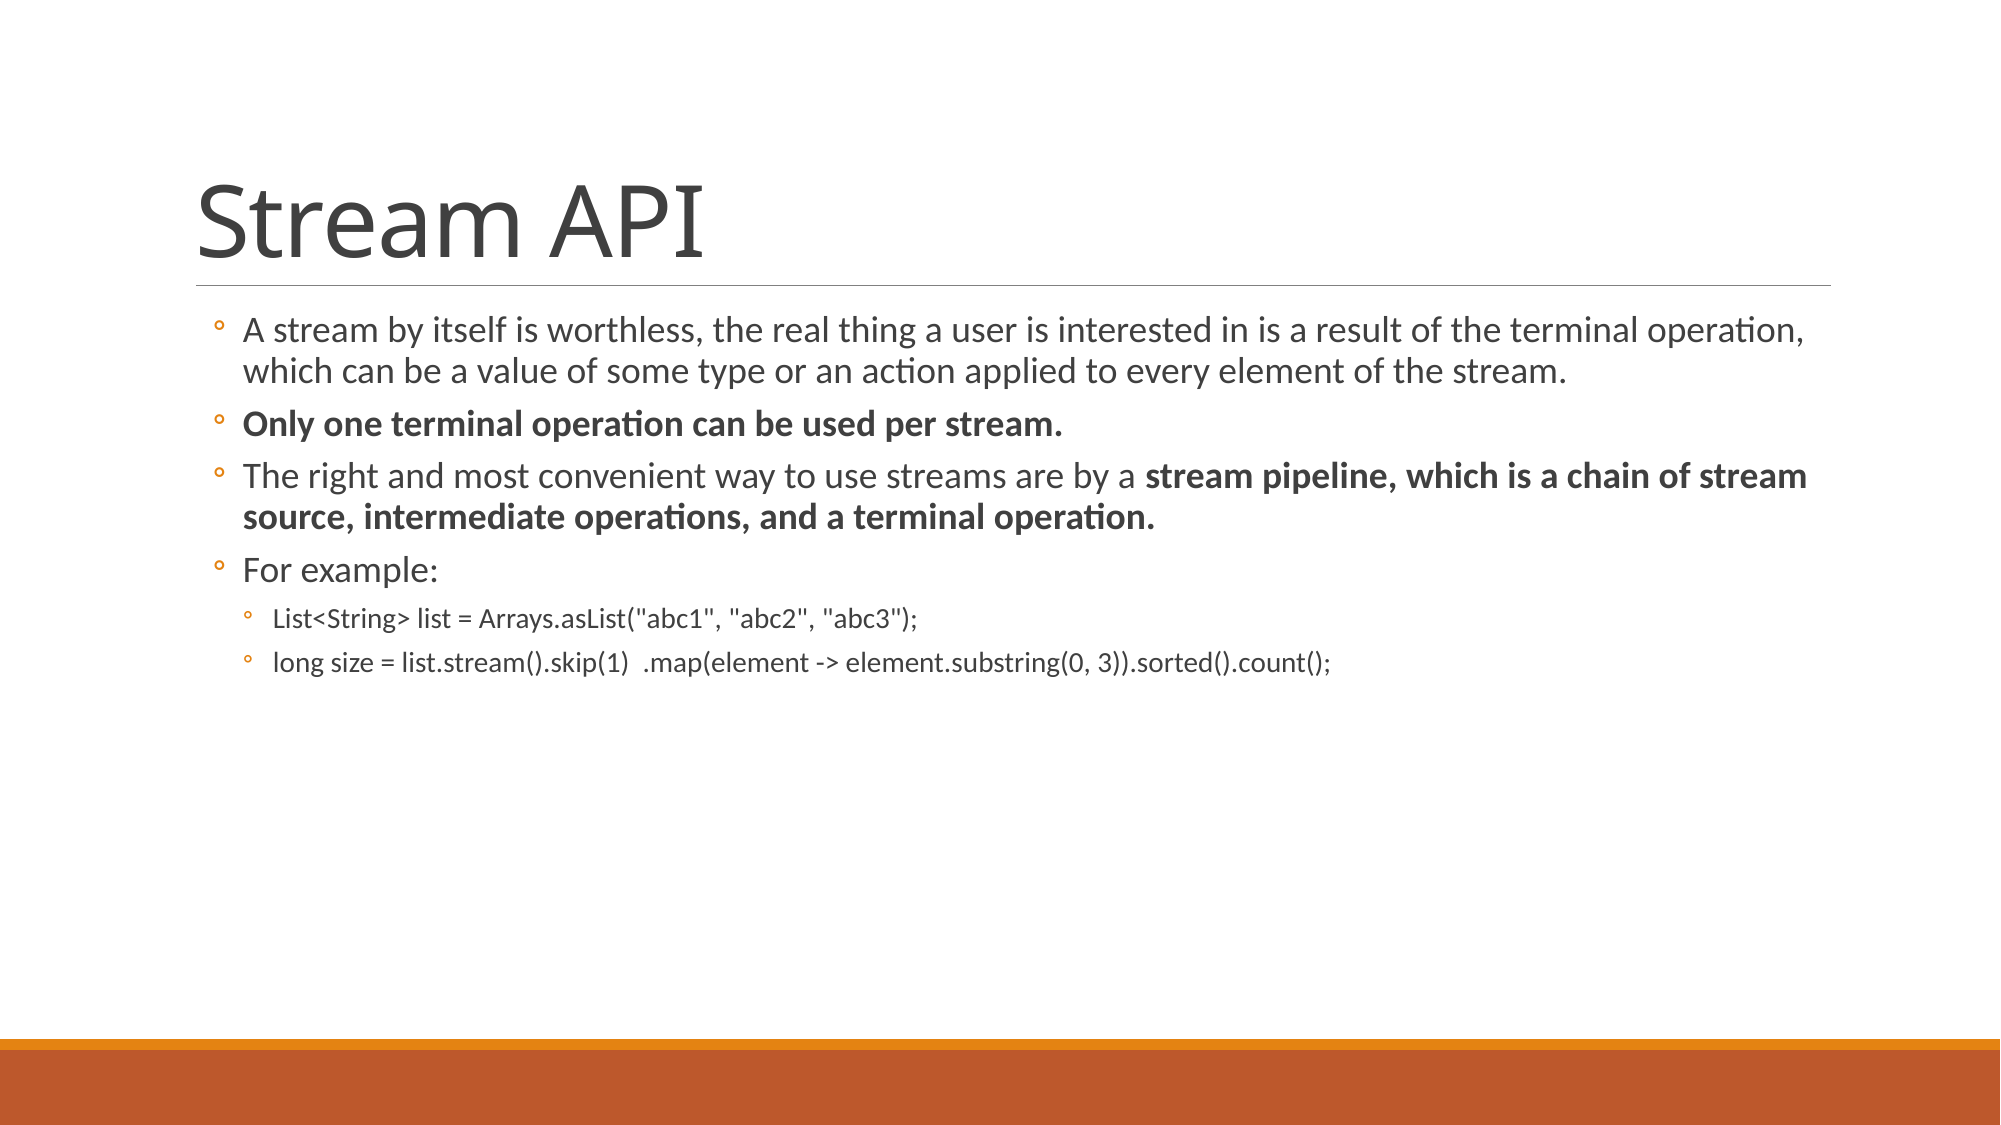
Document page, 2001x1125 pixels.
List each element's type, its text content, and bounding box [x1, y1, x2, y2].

list A stream by itself is worthless, the real thing a user is interested in is a result of the terminal operation, which can be a value of some type or an action applied to every element of the stream. Only one terminal operation can be used per stream. The right and most convenient way to use streams are by a stream pipeline, which is a chain of stream source, intermediate operations, and a terminal operation. For example: List<String> list = Arrays.asList("abc1", "abc2", "abc3"); long size = list.stream().skip(1) .map(element -> element.substring(0, 3)).sorted().count(); [180, 302, 1830, 963]
title Stream API [180, 47, 1830, 285]
